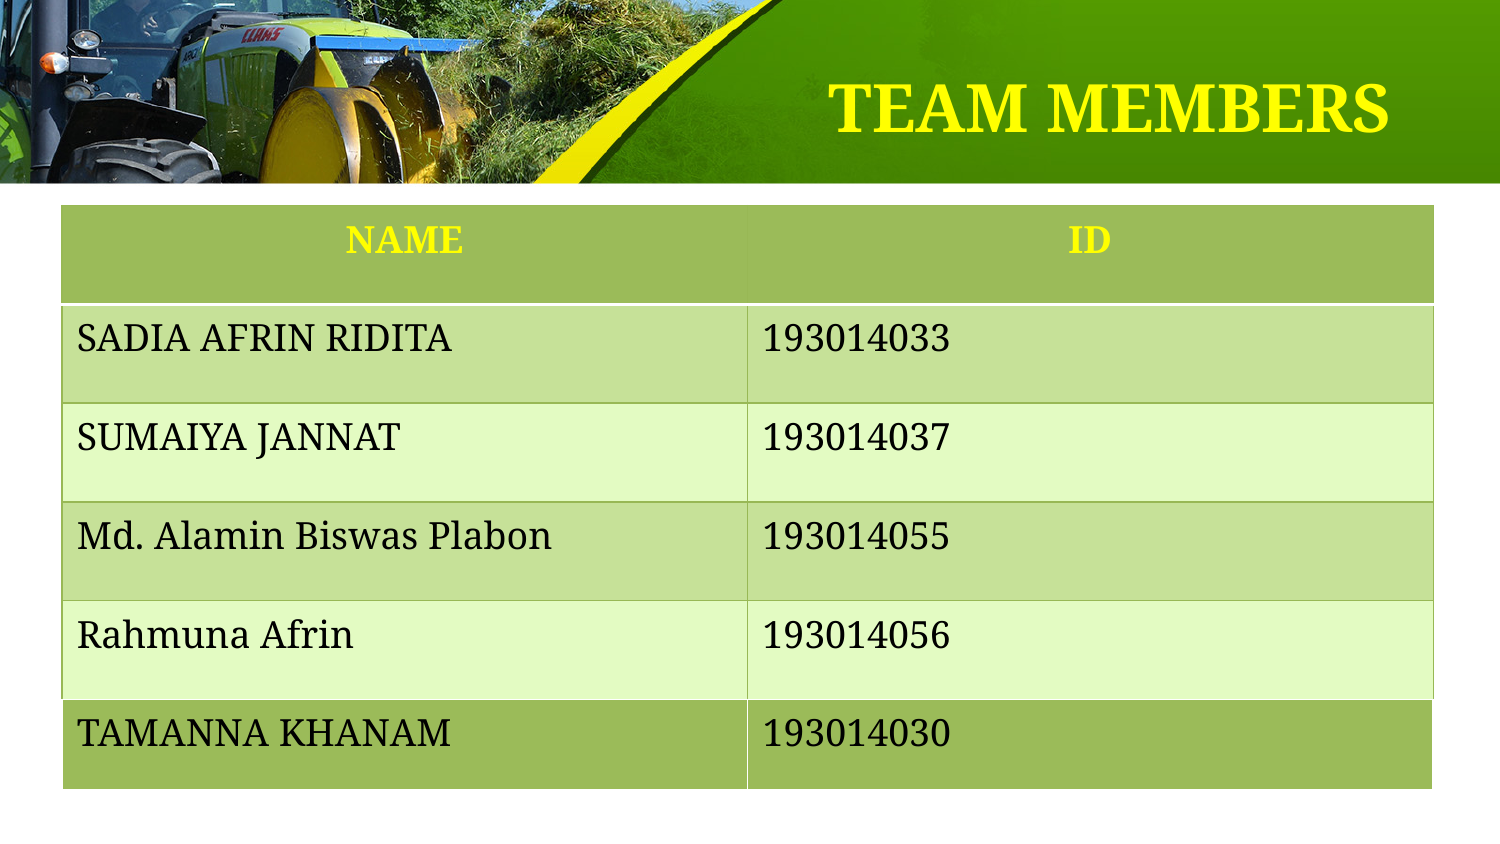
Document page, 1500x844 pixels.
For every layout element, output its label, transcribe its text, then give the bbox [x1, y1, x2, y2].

table_cell 193014055 [748, 503, 1433, 600]
table_cell Md. Alamin Biswas Plabon [63, 503, 747, 600]
table_header ID [748, 206, 1433, 303]
table_cell 193014033 [748, 306, 1433, 402]
table_cell Rahmuna Afrin [63, 601, 747, 699]
title TEAM MEMBERS [71, 42, 1424, 169]
table_cell 193014056 [748, 601, 1433, 699]
table_cell SUMAIYA JANNAT [63, 404, 747, 501]
table_cell SADIA AFRIN RIDITA [63, 306, 747, 402]
table_header 193014030 [748, 700, 1432, 789]
table_header NAME [63, 206, 747, 303]
table_header TAMANNA KHANAM [63, 700, 747, 789]
picture [0, 0, 1500, 844]
table_cell 193014037 [748, 404, 1433, 501]
